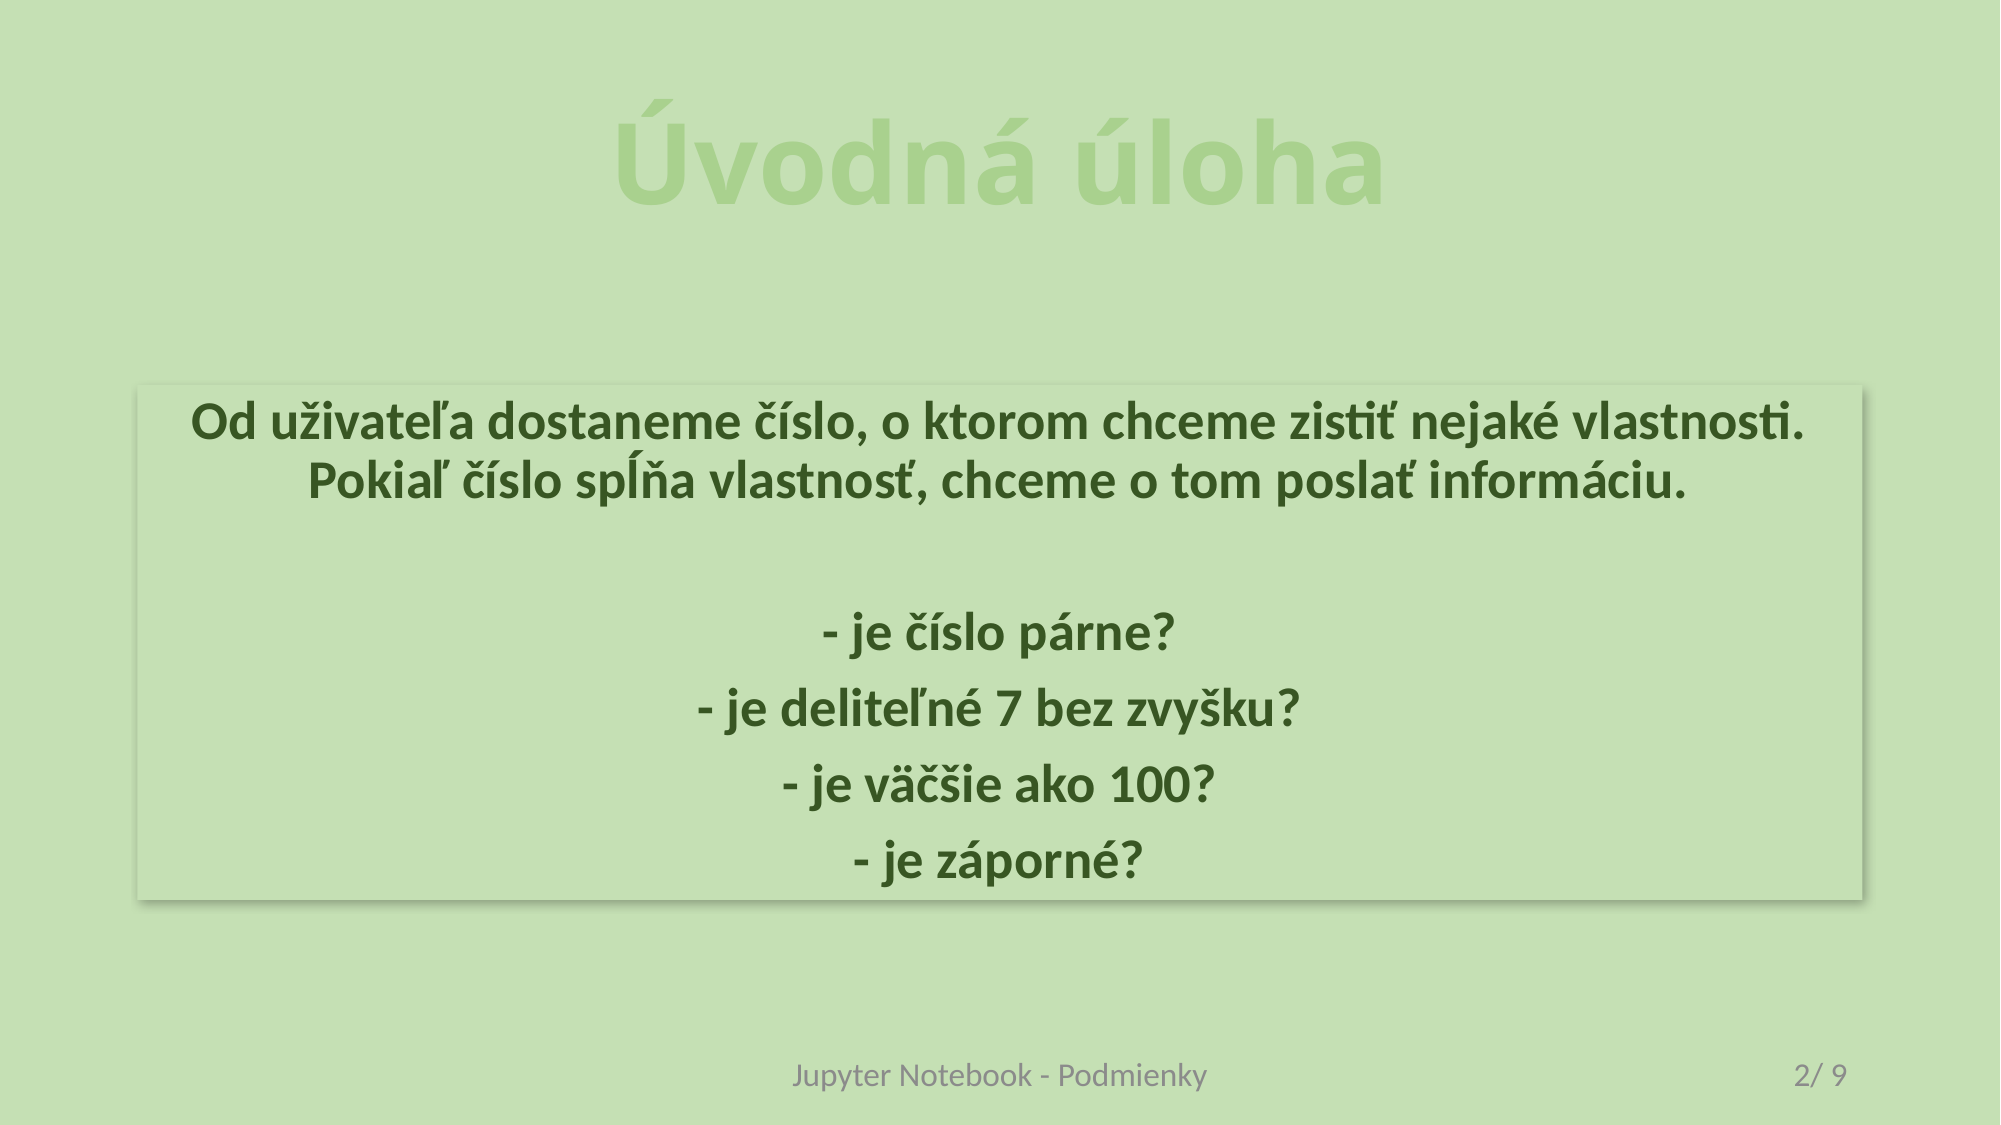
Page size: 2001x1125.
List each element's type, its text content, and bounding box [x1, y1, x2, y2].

list Od uživateľa dostaneme číslo, o ktorom chceme zistiť nejaké vlastnosti. Pokiaľ číslo spĺňa vlastnosť, chceme o tom poslať informáciu. - je číslo párne? - je deliteľné 7 bez zvyšku? - je väčšie ako 100? - je záporné? [136, 384, 1863, 901]
footer Jupyter Notebook - Podmienky [662, 1042, 1338, 1103]
title Úvodná úloha [137, 59, 1863, 278]
slide_number 2/ 9 [1412, 1042, 1863, 1103]
